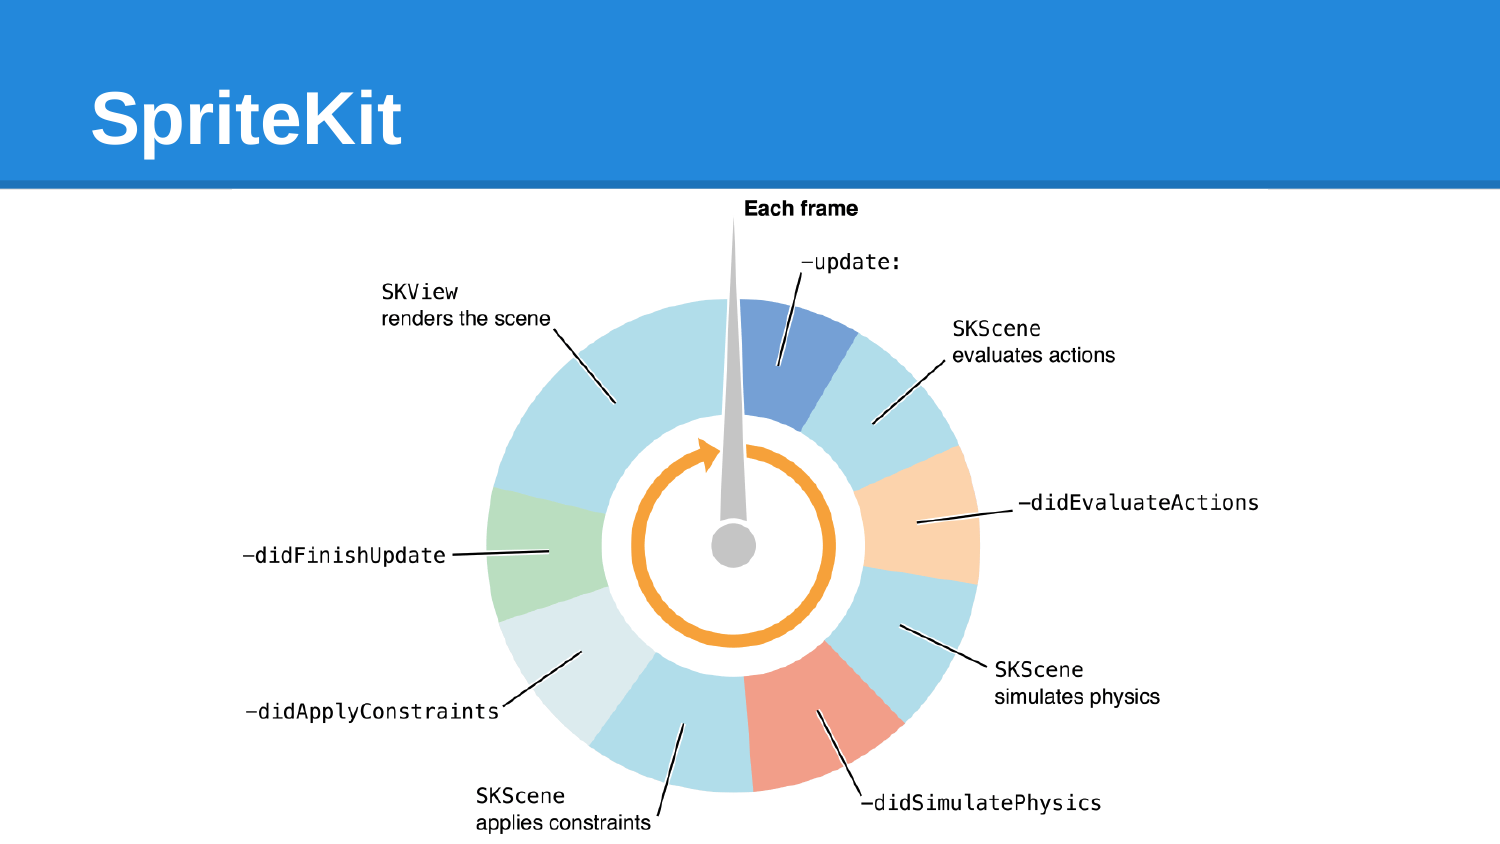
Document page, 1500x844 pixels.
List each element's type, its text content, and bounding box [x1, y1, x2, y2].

title SpriteKit [75, 33, 1425, 175]
picture [232, 188, 1268, 844]
